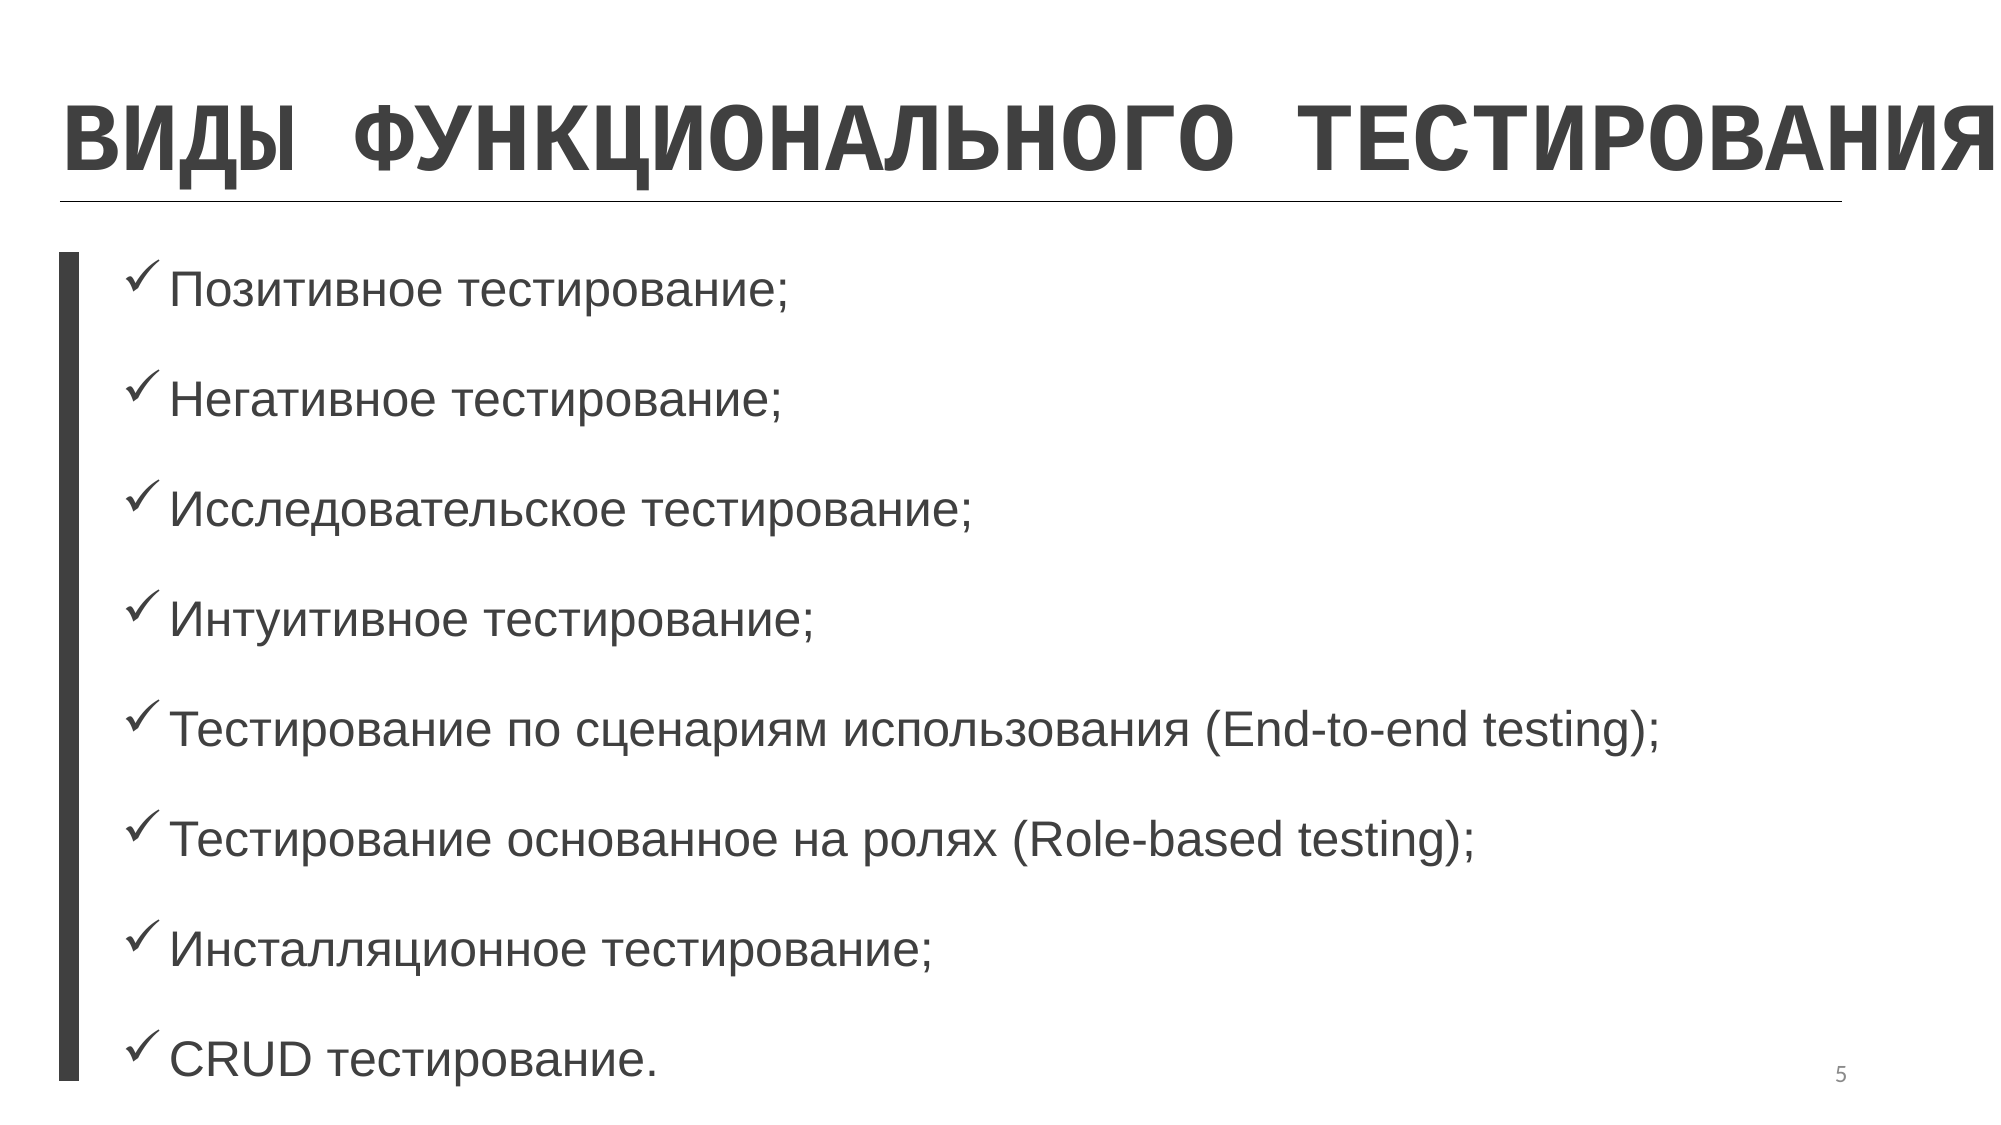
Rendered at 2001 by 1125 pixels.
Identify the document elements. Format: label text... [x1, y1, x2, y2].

text_box ВИДЫ ФУНКЦИОНАЛЬНОГО ТЕСТИРОВАНИЯ [46, 65, 2000, 198]
text_box Позитивное тестирование; Негативное тестирование; Исследовательское тестирование; Интуитивное тестирование; Тестирование по сценариям использования (End-to-end testing); Тестирование основанное на ролях (Role-based testing); Инсталляционное тестирование; CRUD тестирование. [107, 249, 1956, 1094]
text_box [59, 252, 79, 1081]
slide_number 5 [1412, 1042, 1863, 1103]
